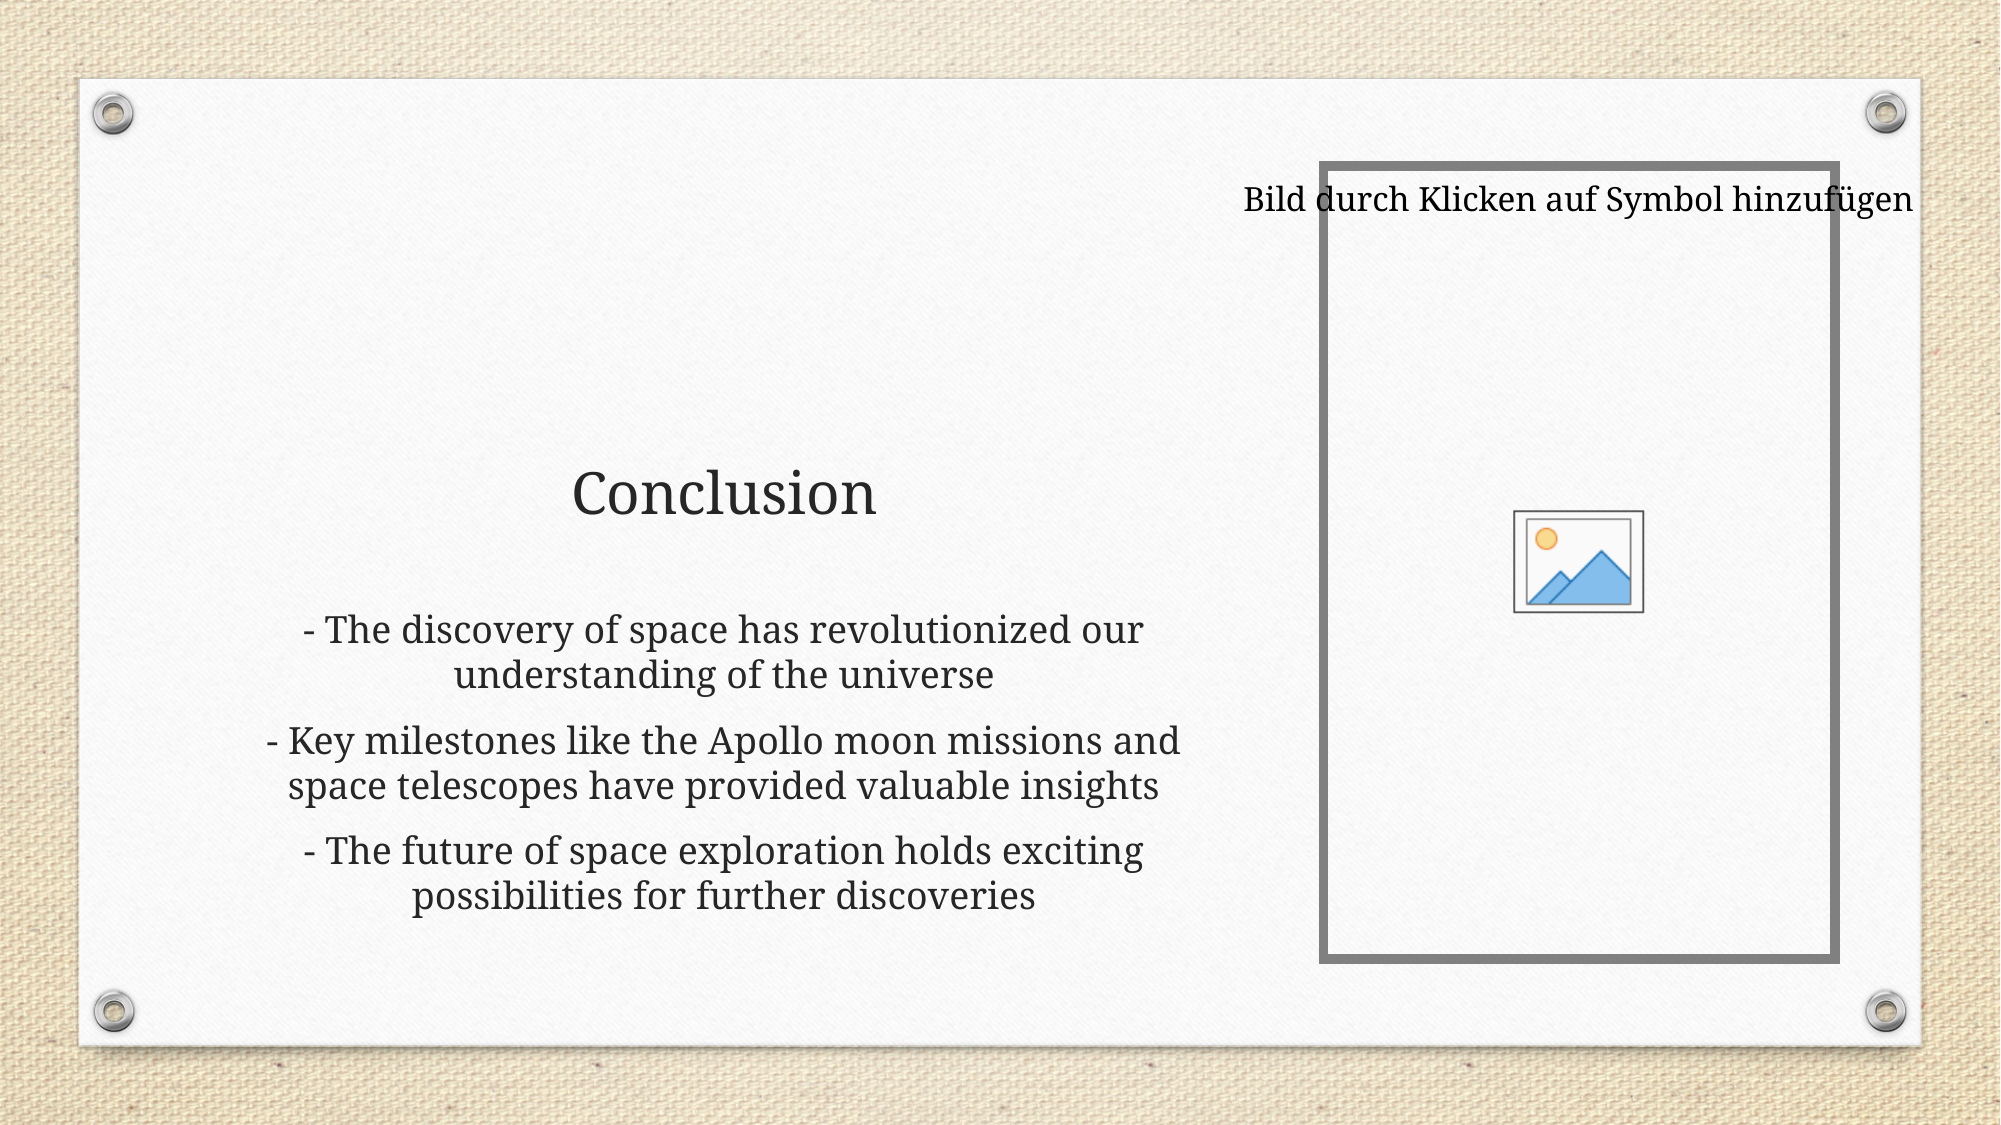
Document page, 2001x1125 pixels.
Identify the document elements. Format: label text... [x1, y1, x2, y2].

title Conclusion [212, 309, 1237, 534]
list - The discovery of space has revolutionized our understanding of the universe - Key milestones like the Apollo moon missions and space telescopes have provided valuable insights - The future of space exploration holds exciting possibilities for further discoveries [212, 534, 1237, 834]
picture [0, 0, 2001, 1125]
